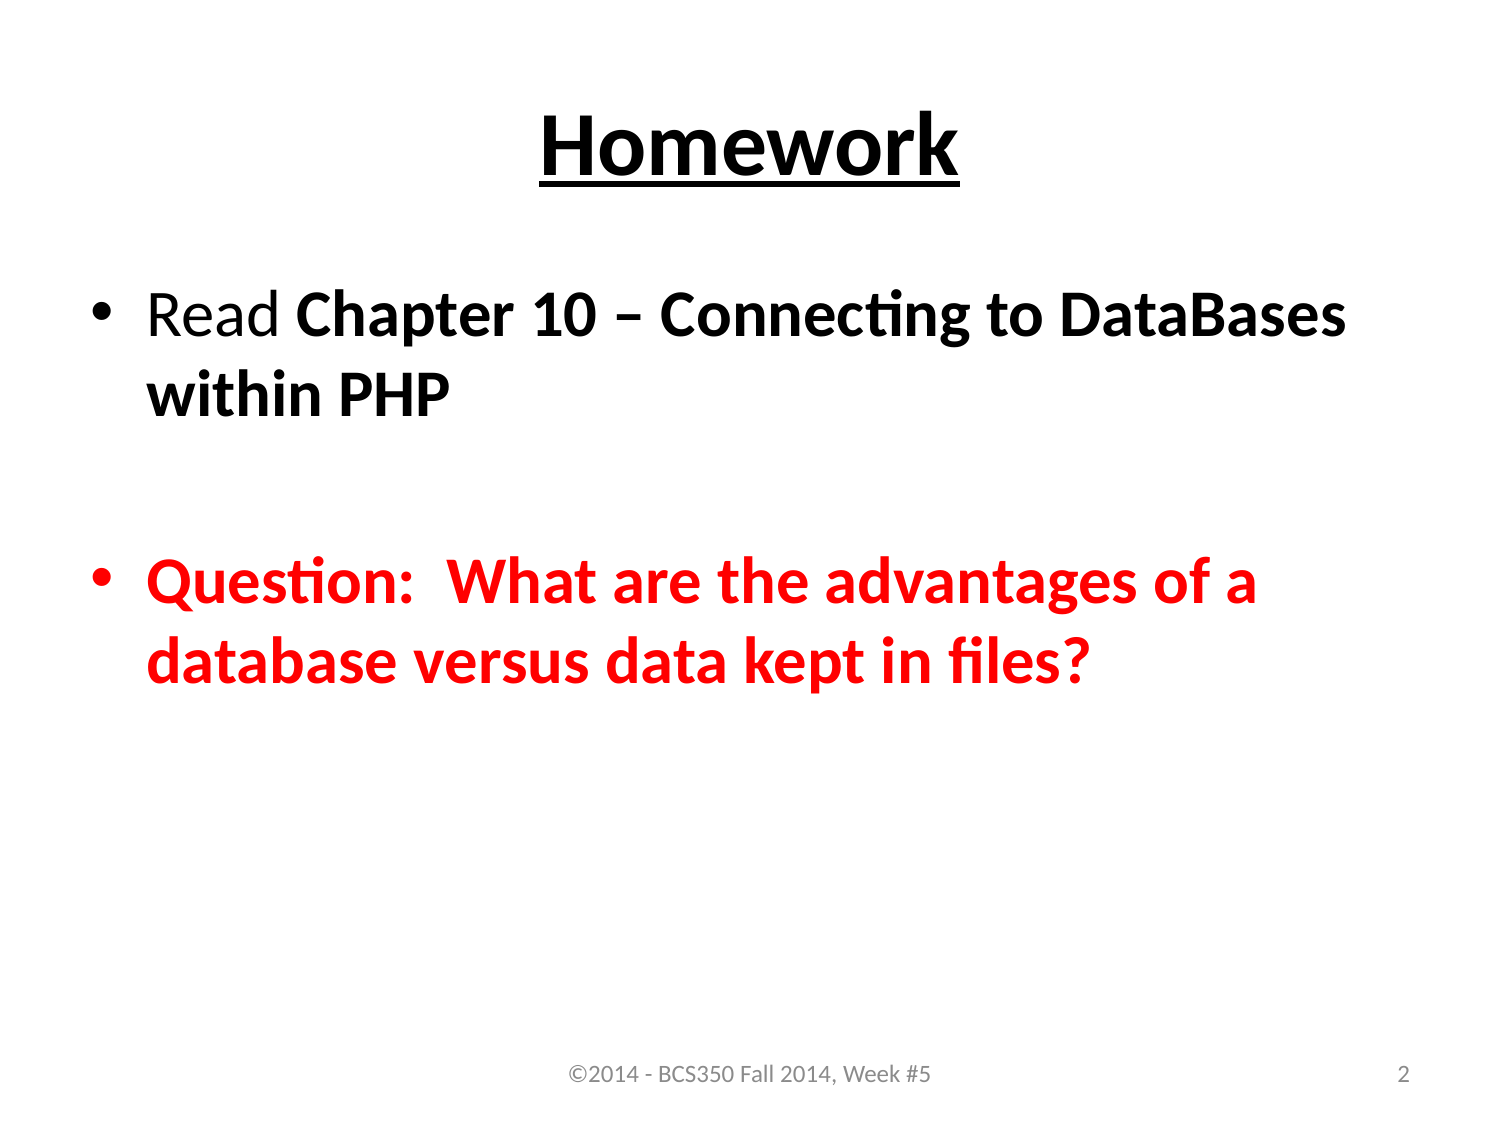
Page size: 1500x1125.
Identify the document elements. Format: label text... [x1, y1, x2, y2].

list Read Chapter 10 – Connecting to DataBases within PHP Question: What are the advantages of a database versus data kept in files? [75, 262, 1425, 1005]
slide_number 2 [1074, 1042, 1425, 1103]
footer ©2014 - BCS350 Fall 2014, Week #5 [512, 1042, 988, 1103]
title Homework [75, 45, 1425, 233]
